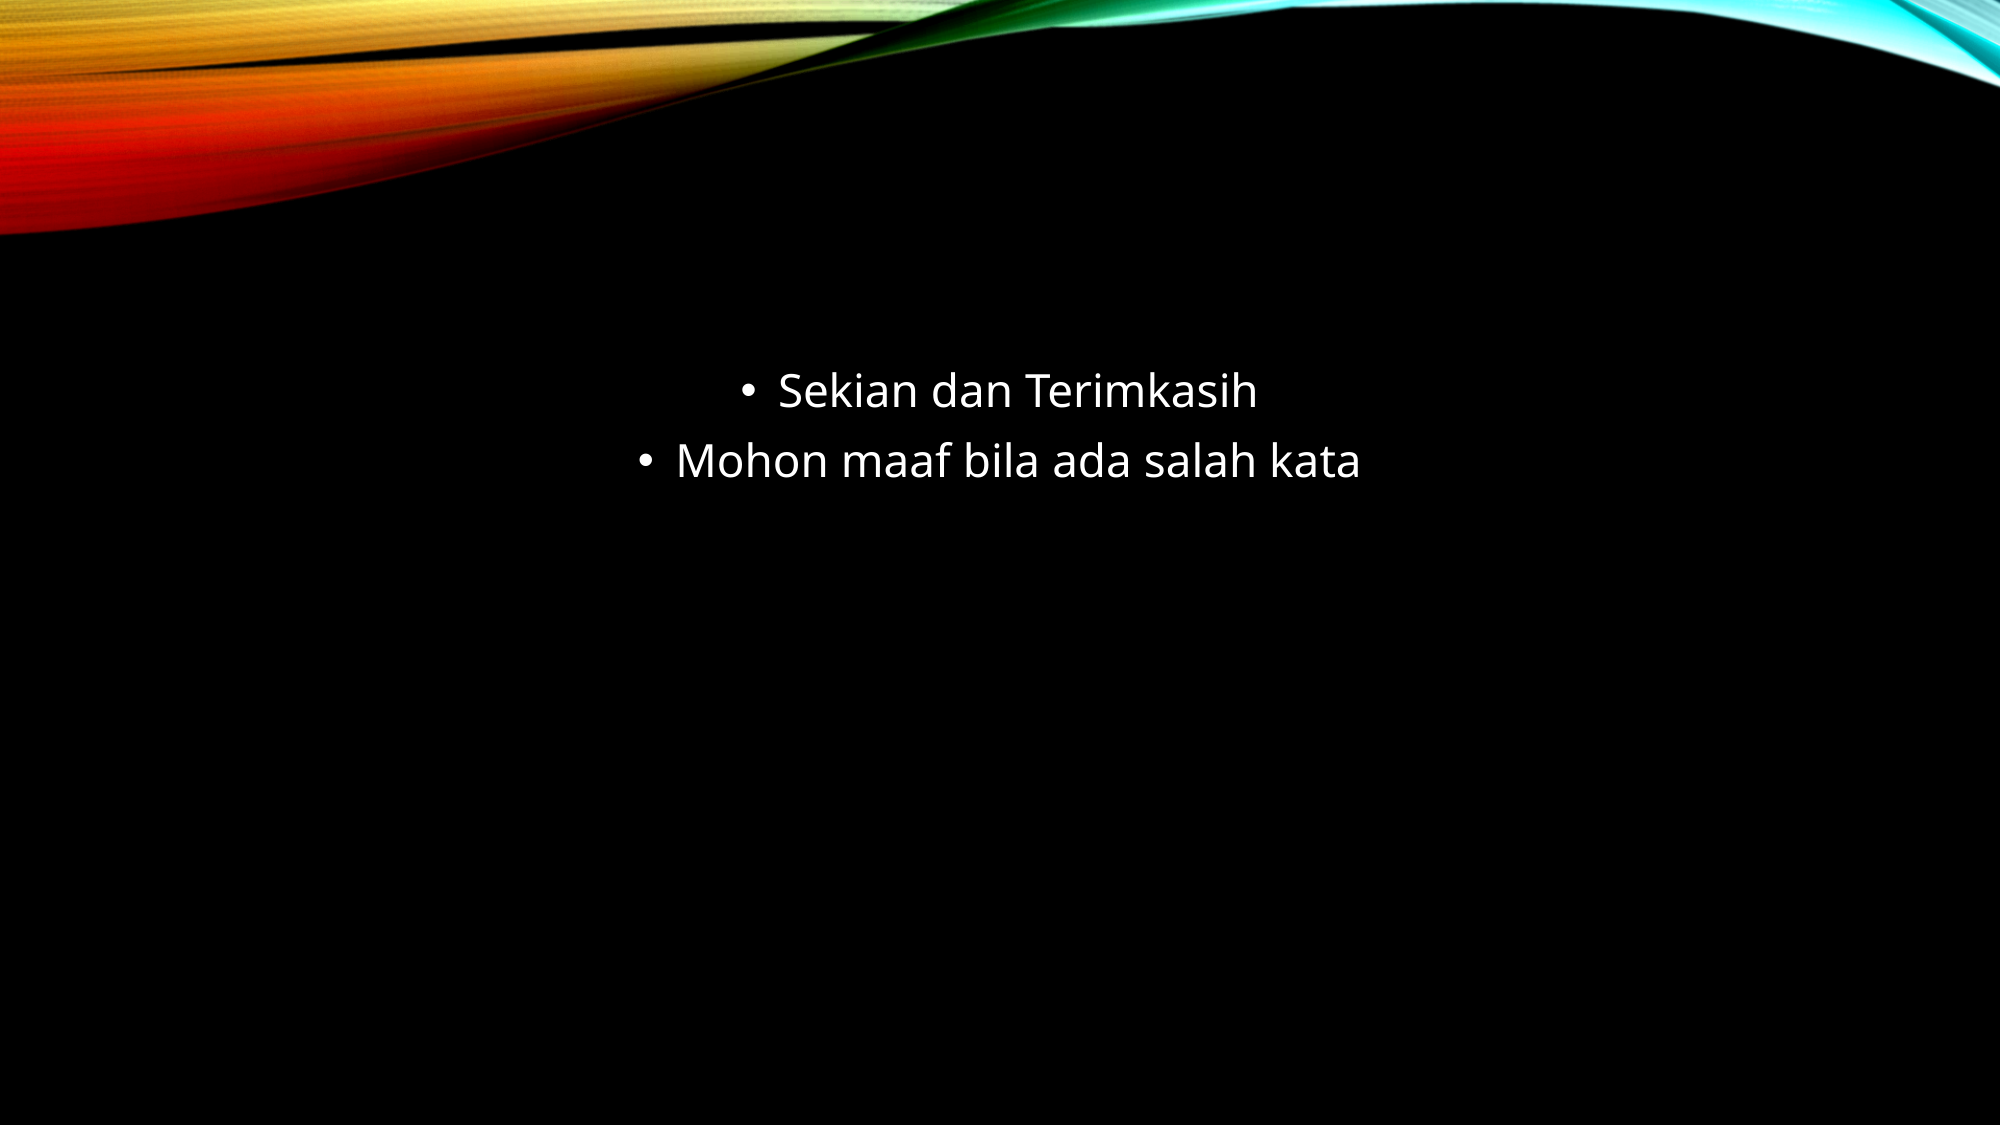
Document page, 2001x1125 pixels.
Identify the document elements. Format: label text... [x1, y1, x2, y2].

list Sekian dan Terimkasih Mohon maaf bila ada salah kata [112, 360, 1888, 1021]
picture [0, 0, 2000, 237]
